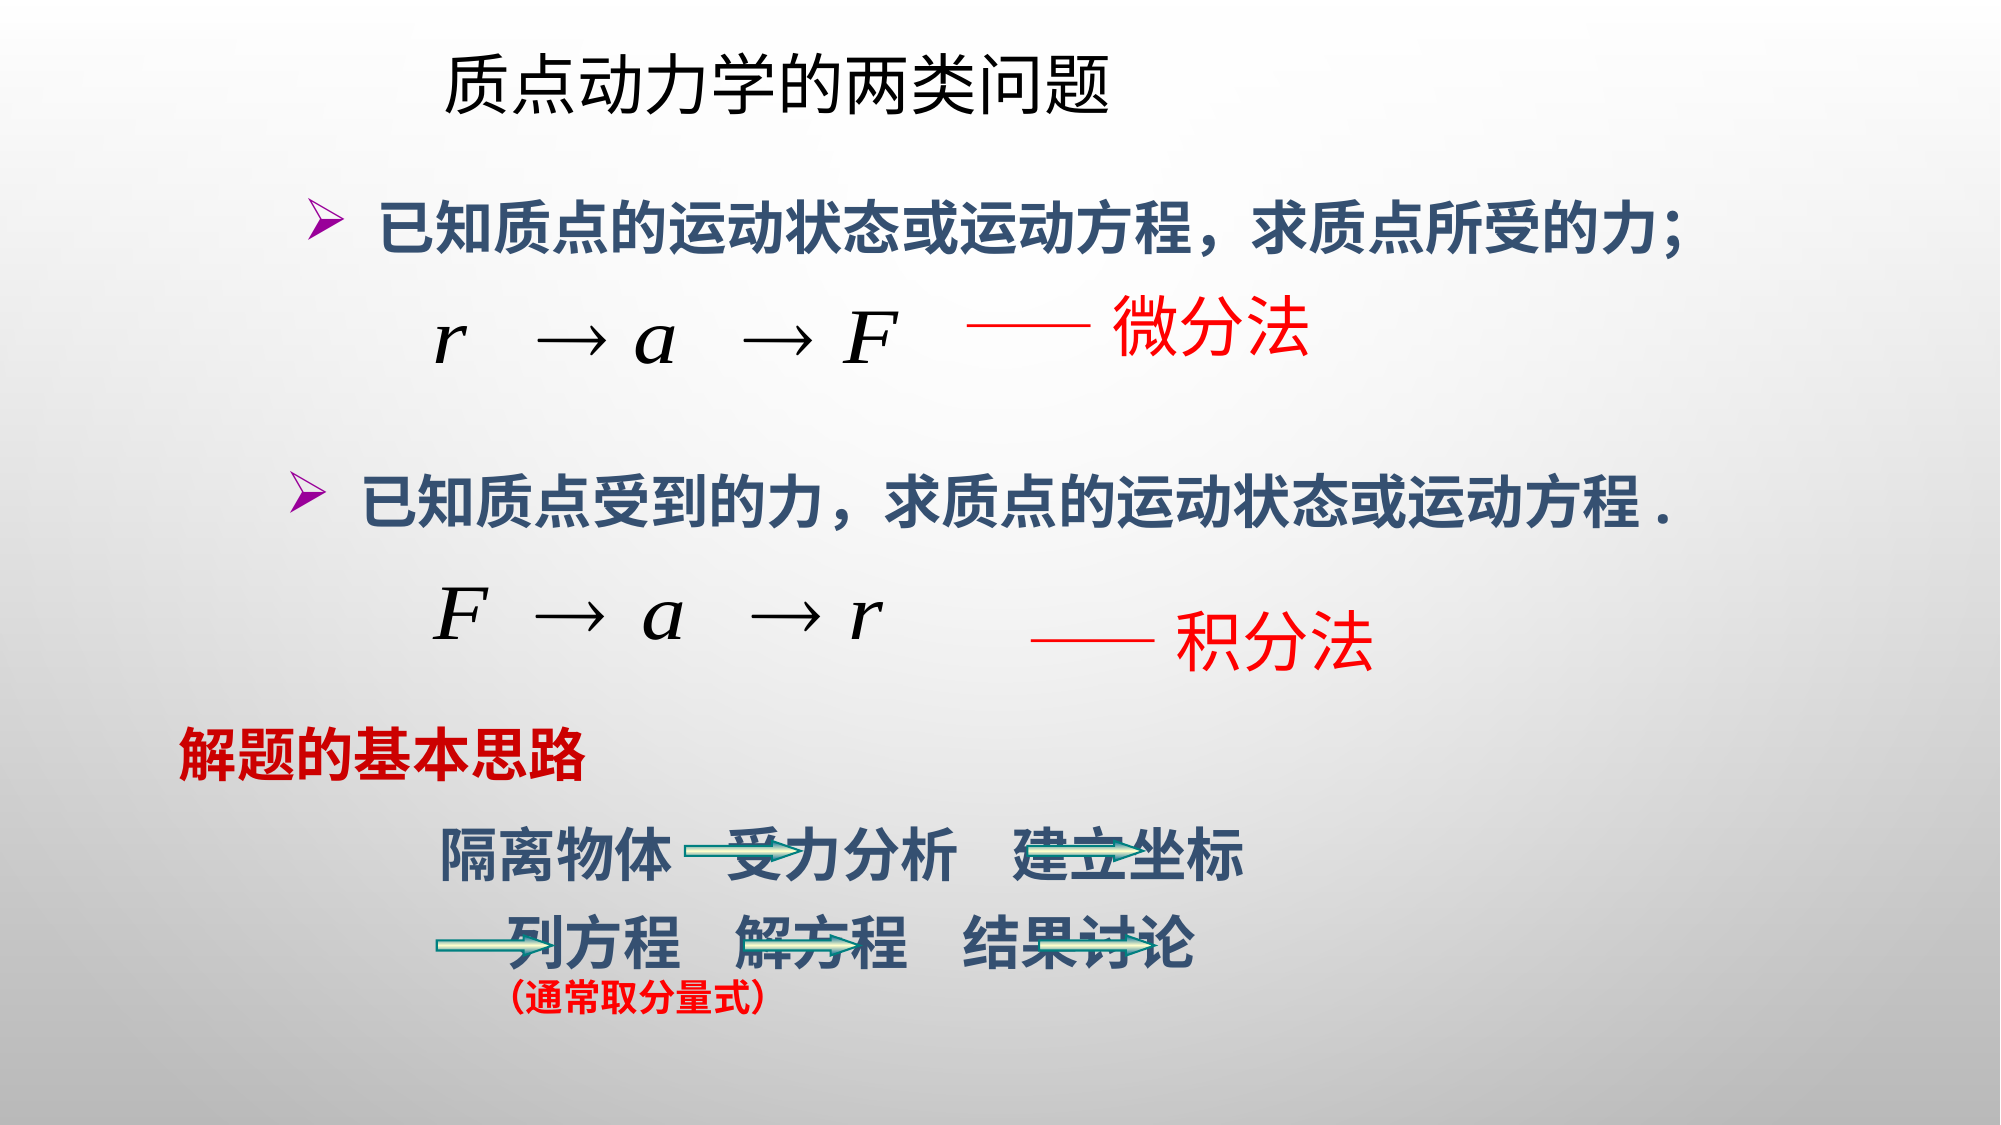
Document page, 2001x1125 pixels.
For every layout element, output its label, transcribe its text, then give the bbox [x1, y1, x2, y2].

text_box 解题的基本思路 [106, 710, 768, 796]
text_box 隔离物体 受力分析 建立坐标 列方程 解方程 结果讨论 [425, 793, 1626, 984]
text_box 质点动力学的两类问题 [428, 35, 1127, 130]
text_box [684, 840, 801, 861]
text_box ——积分法 [1011, 592, 1575, 687]
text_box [425, 284, 912, 374]
picture [0, 0, 2000, 1125]
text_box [424, 561, 900, 650]
text_box 已知质点受到的力，求质点的运动状态或运动方程. [270, 443, 1730, 627]
text_box [743, 935, 860, 956]
text_box ——微分法 [947, 276, 1510, 372]
text_box [1039, 935, 1156, 956]
text_box [1027, 840, 1144, 861]
text_box （通常取分量式） [473, 967, 804, 1027]
text_box 已知质点的运动状态或运动方程，求质点所受的力； [288, 170, 1707, 270]
text_box [436, 935, 553, 956]
